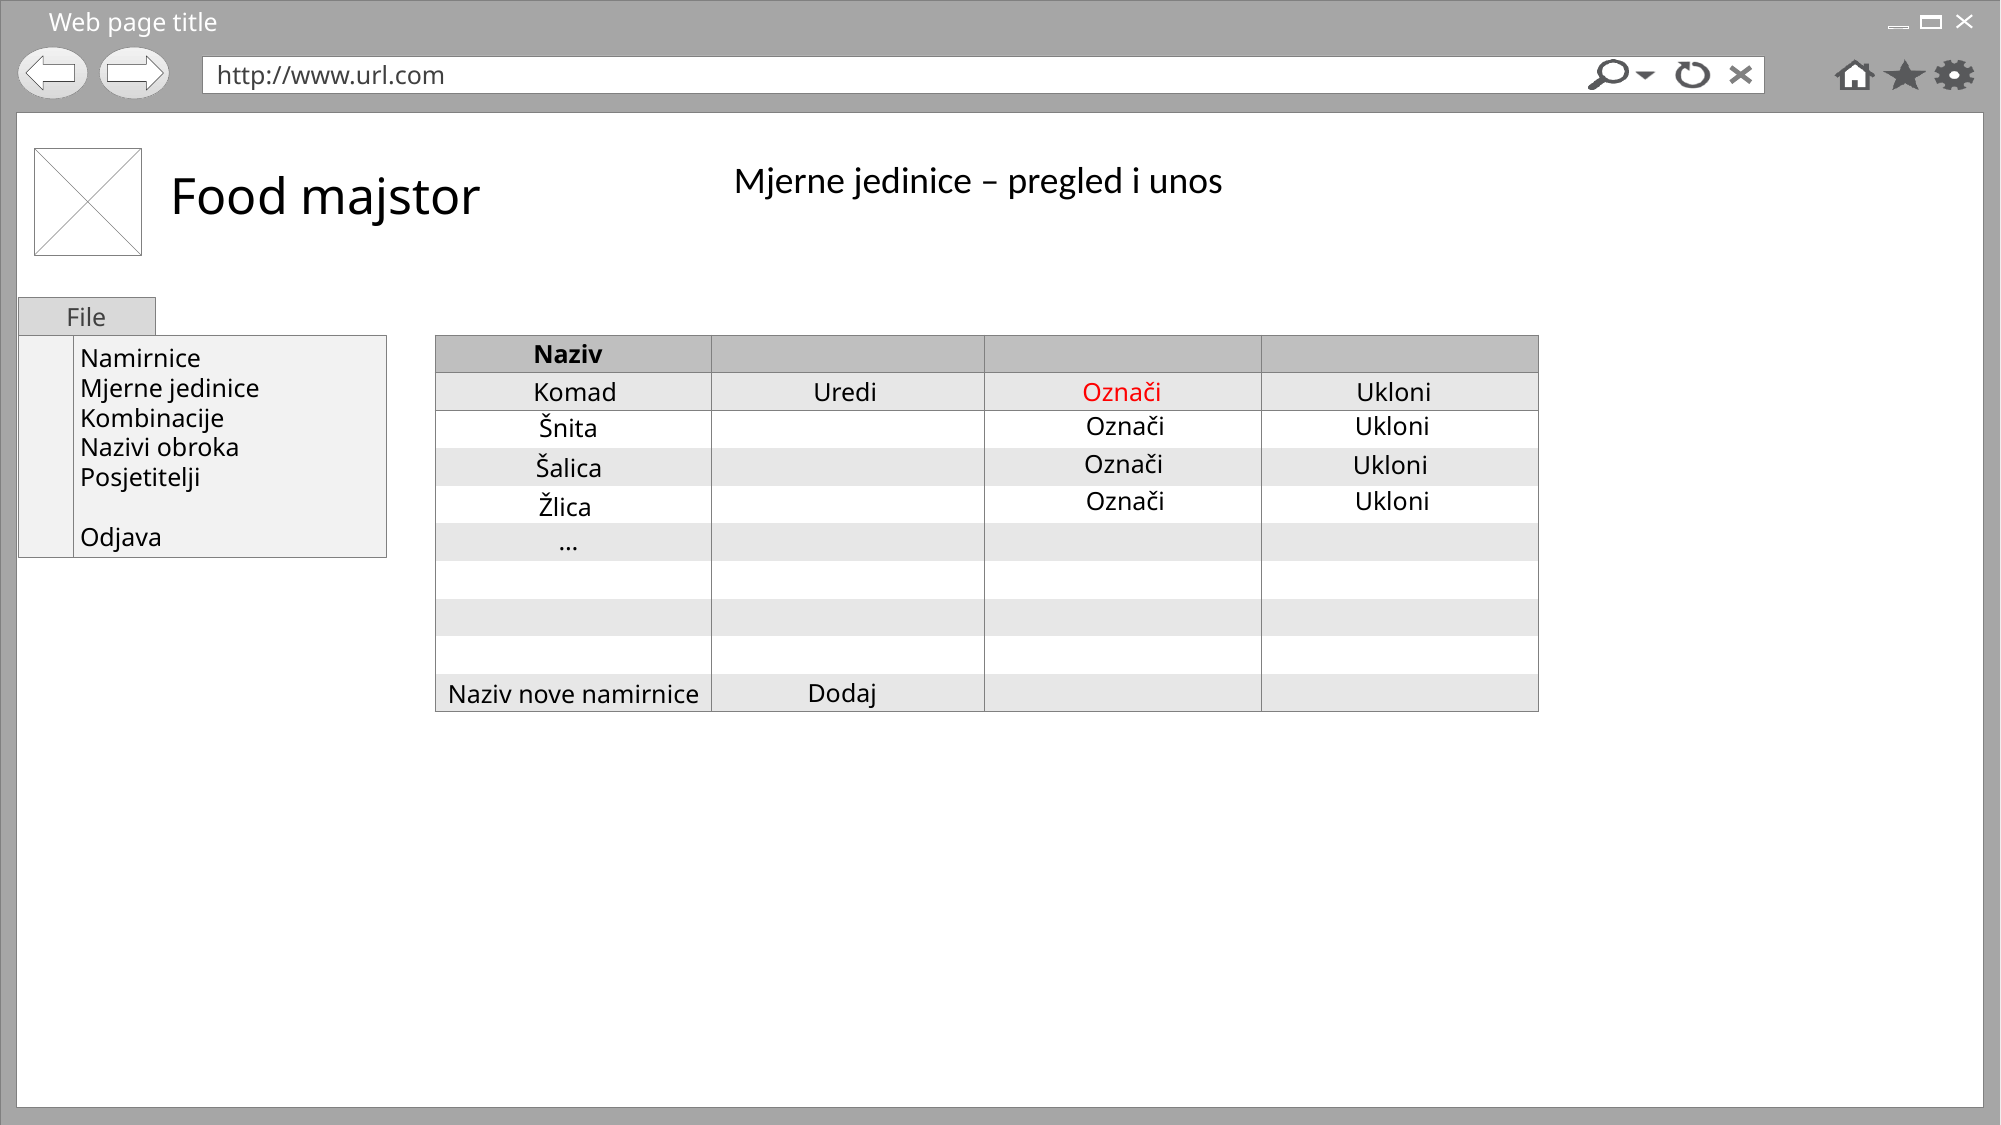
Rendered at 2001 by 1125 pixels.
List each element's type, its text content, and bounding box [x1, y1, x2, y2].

text_box Naziv nove namirnice [432, 675, 715, 713]
text_box Naziv [518, 335, 618, 374]
text_box Uredi [798, 373, 893, 411]
text_box Dodaj [792, 674, 892, 712]
text_box Šalica [520, 449, 618, 487]
text_box Ukloni [1341, 373, 1447, 411]
text_box Žlica [523, 488, 607, 526]
text_box Ukloni [1339, 407, 1445, 445]
text_box Označi [1070, 482, 1181, 521]
picture [1883, 59, 1926, 90]
text_box Šnita [524, 409, 613, 448]
picture [1672, 59, 1712, 90]
text_box … [543, 522, 594, 561]
text_box Označi [1070, 407, 1181, 445]
picture [1588, 59, 1629, 90]
text_box Komad [518, 373, 632, 411]
text_box Mjerne jedinice – pregled i unos [719, 148, 1524, 209]
text_box Označi [1069, 445, 1179, 483]
picture [1834, 59, 1875, 90]
text_box Ukloni [1338, 446, 1444, 484]
text_box Označi [1067, 373, 1177, 411]
picture [1934, 59, 1975, 90]
picture [1636, 68, 1655, 82]
text_box Ukloni [1339, 482, 1445, 521]
